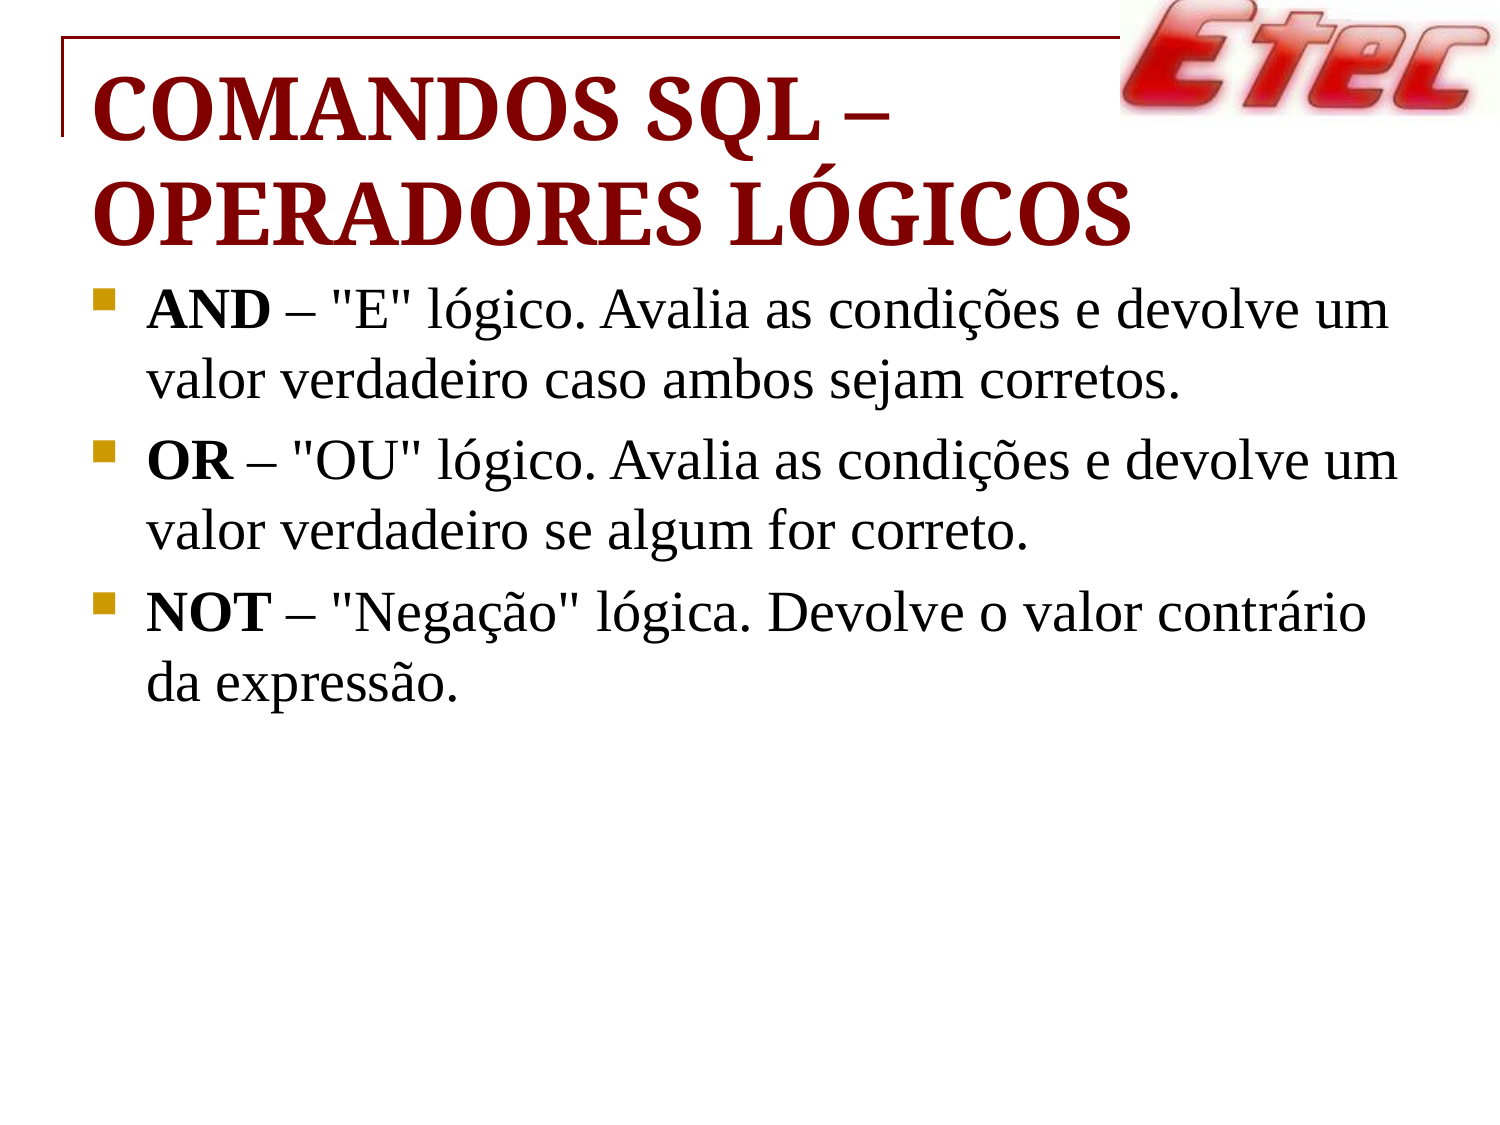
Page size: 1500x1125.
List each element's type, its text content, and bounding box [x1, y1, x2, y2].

title Comandos SQL – Operadores Lógicos [74, 45, 1426, 233]
picture [1120, 0, 1500, 124]
list AND – "E" lógico. Avalia as condições e devolve um valor verdadeiro caso ambos sejam corretos. OR – "OU" lógico. Avalia as condições e devolve um valor verdadeiro se algum for correto. NOT – "Negação" lógica. Devolve o valor contrário da expressão. [74, 262, 1426, 1006]
